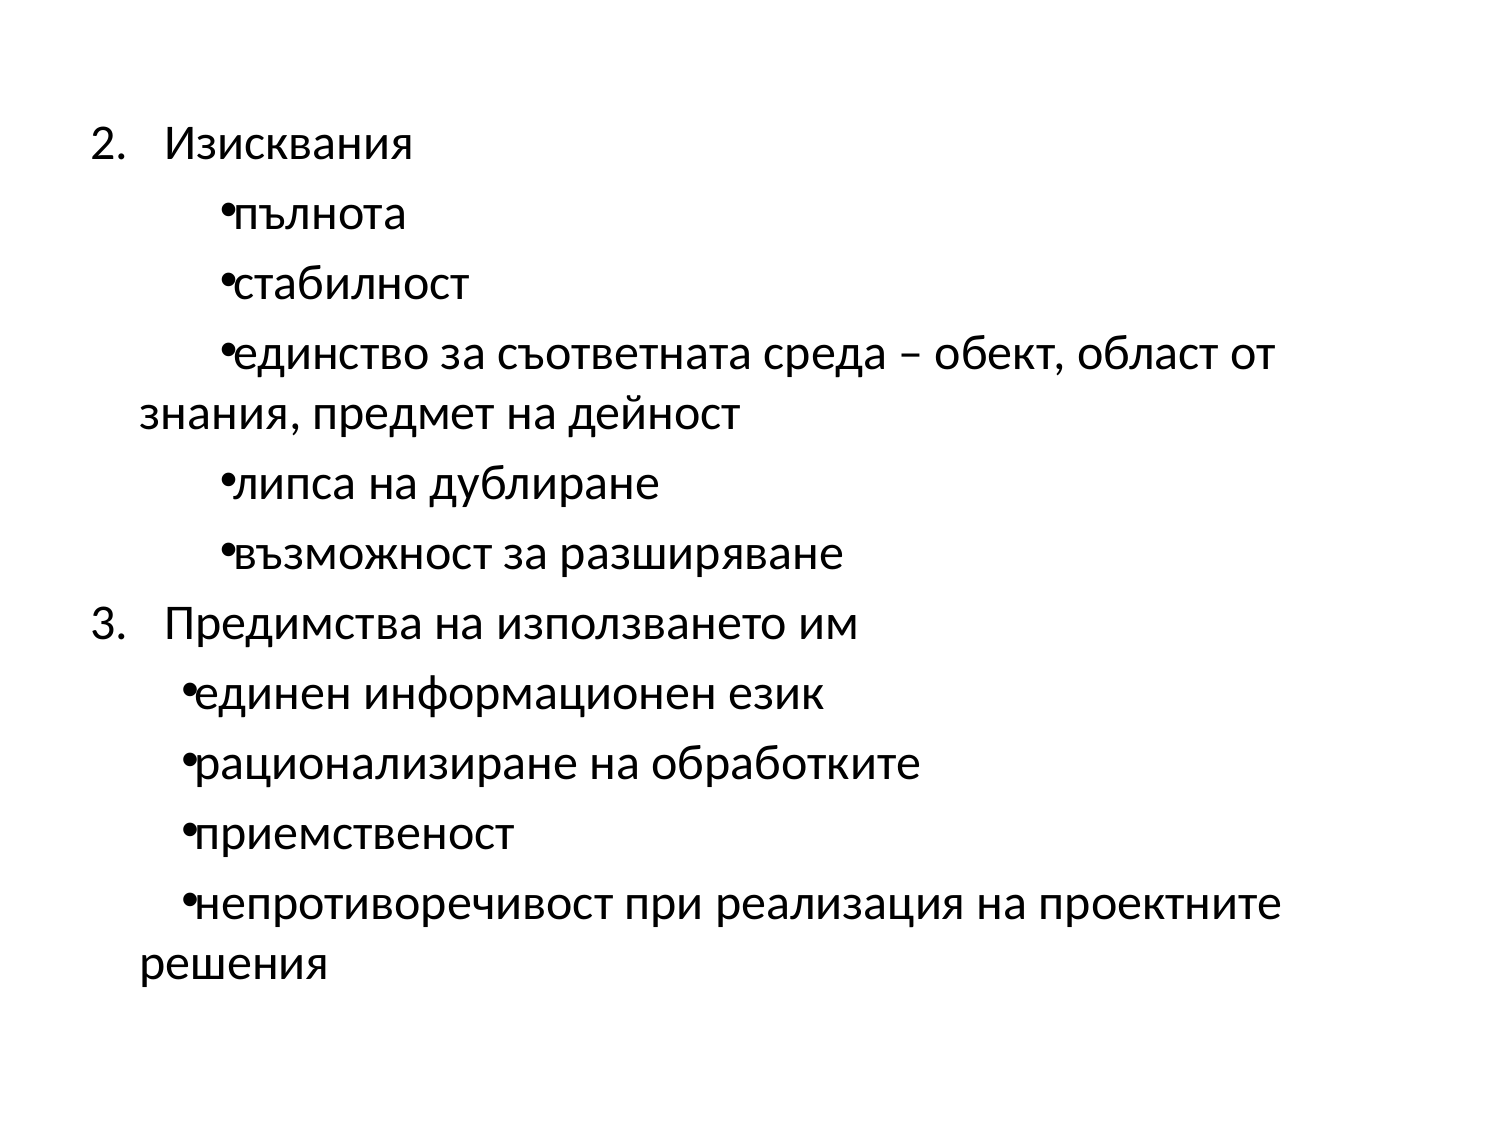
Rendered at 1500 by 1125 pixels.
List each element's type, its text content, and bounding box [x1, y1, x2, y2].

list Изисквания пълнота стабилност единство за съответната среда – обект, област от знания, предмет на дейност липса на дублиране възможност за разширяване Предимства на използването им единен информационен език рационализиране на обработките приемственост непротиворечивост при реализация на проектните решения [75, 101, 1425, 1005]
